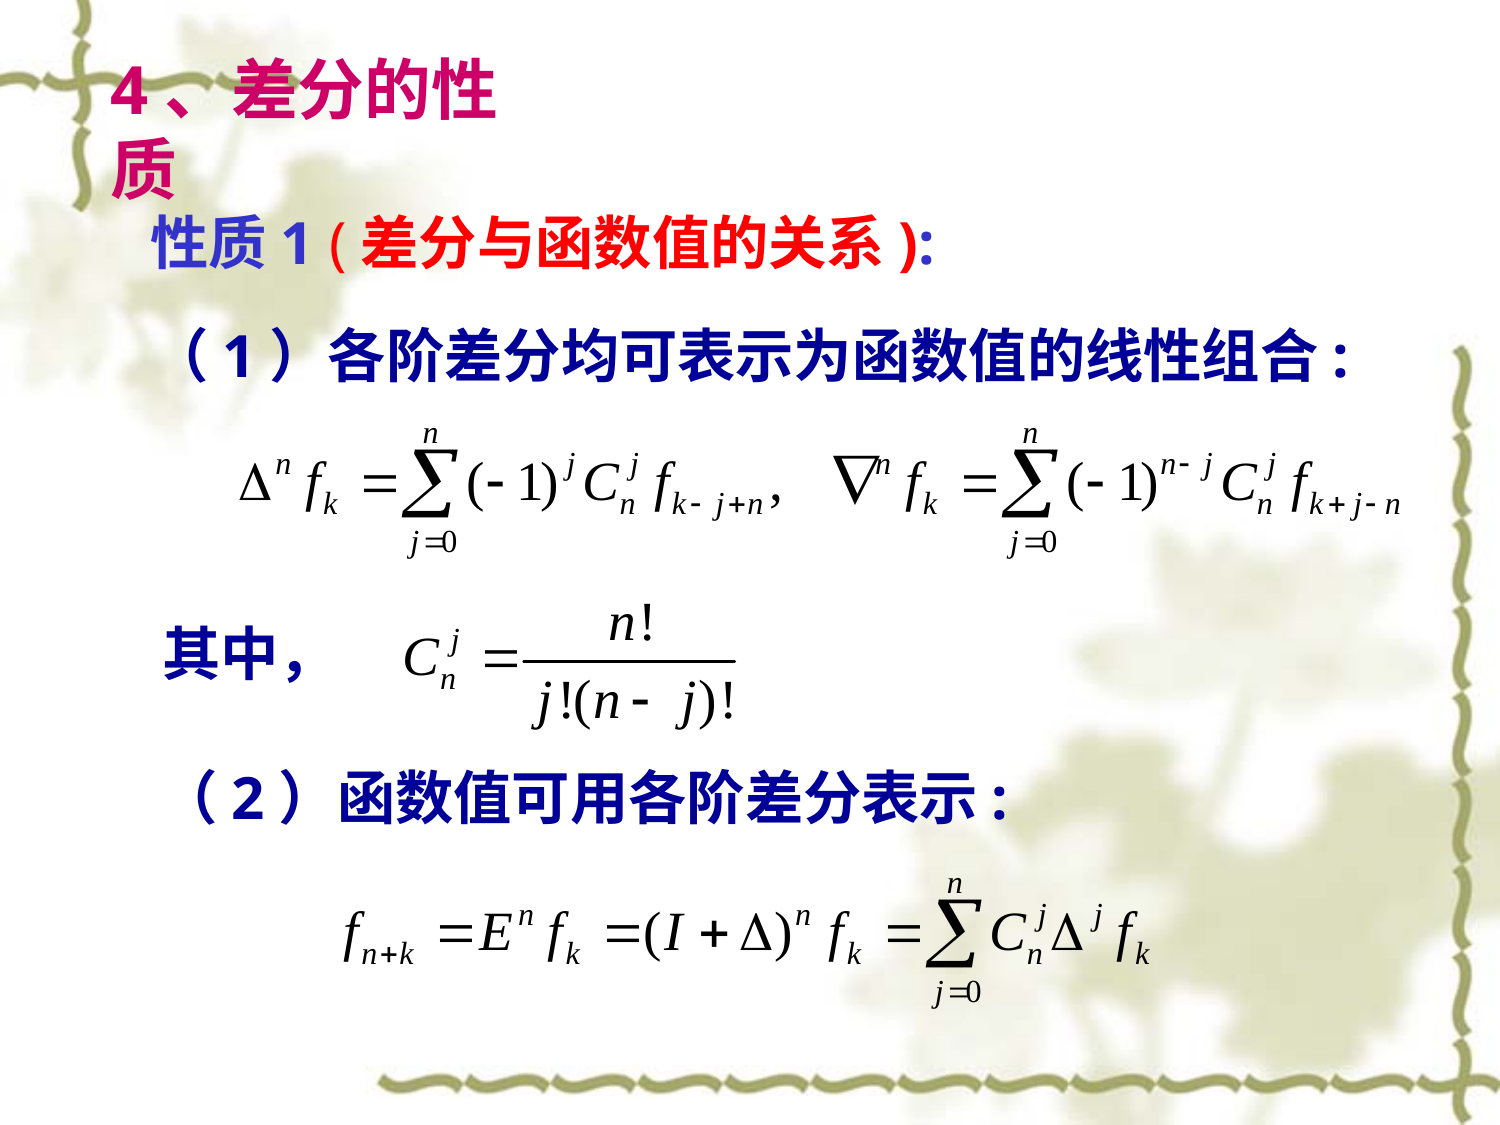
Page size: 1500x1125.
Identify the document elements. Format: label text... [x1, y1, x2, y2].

text_box 性质1 (差分与函数值的关系): （1）各阶差分均可表示为函数值的线性组合: [135, 184, 1424, 397]
text_box （2）函数值可用各阶差分表示: [144, 739, 1024, 839]
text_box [324, 857, 1165, 1020]
text_box 4、差分的性质 [95, 86, 580, 170]
text_box 其中， [147, 609, 224, 695]
picture [0, 0, 1500, 1125]
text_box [229, 408, 1416, 741]
